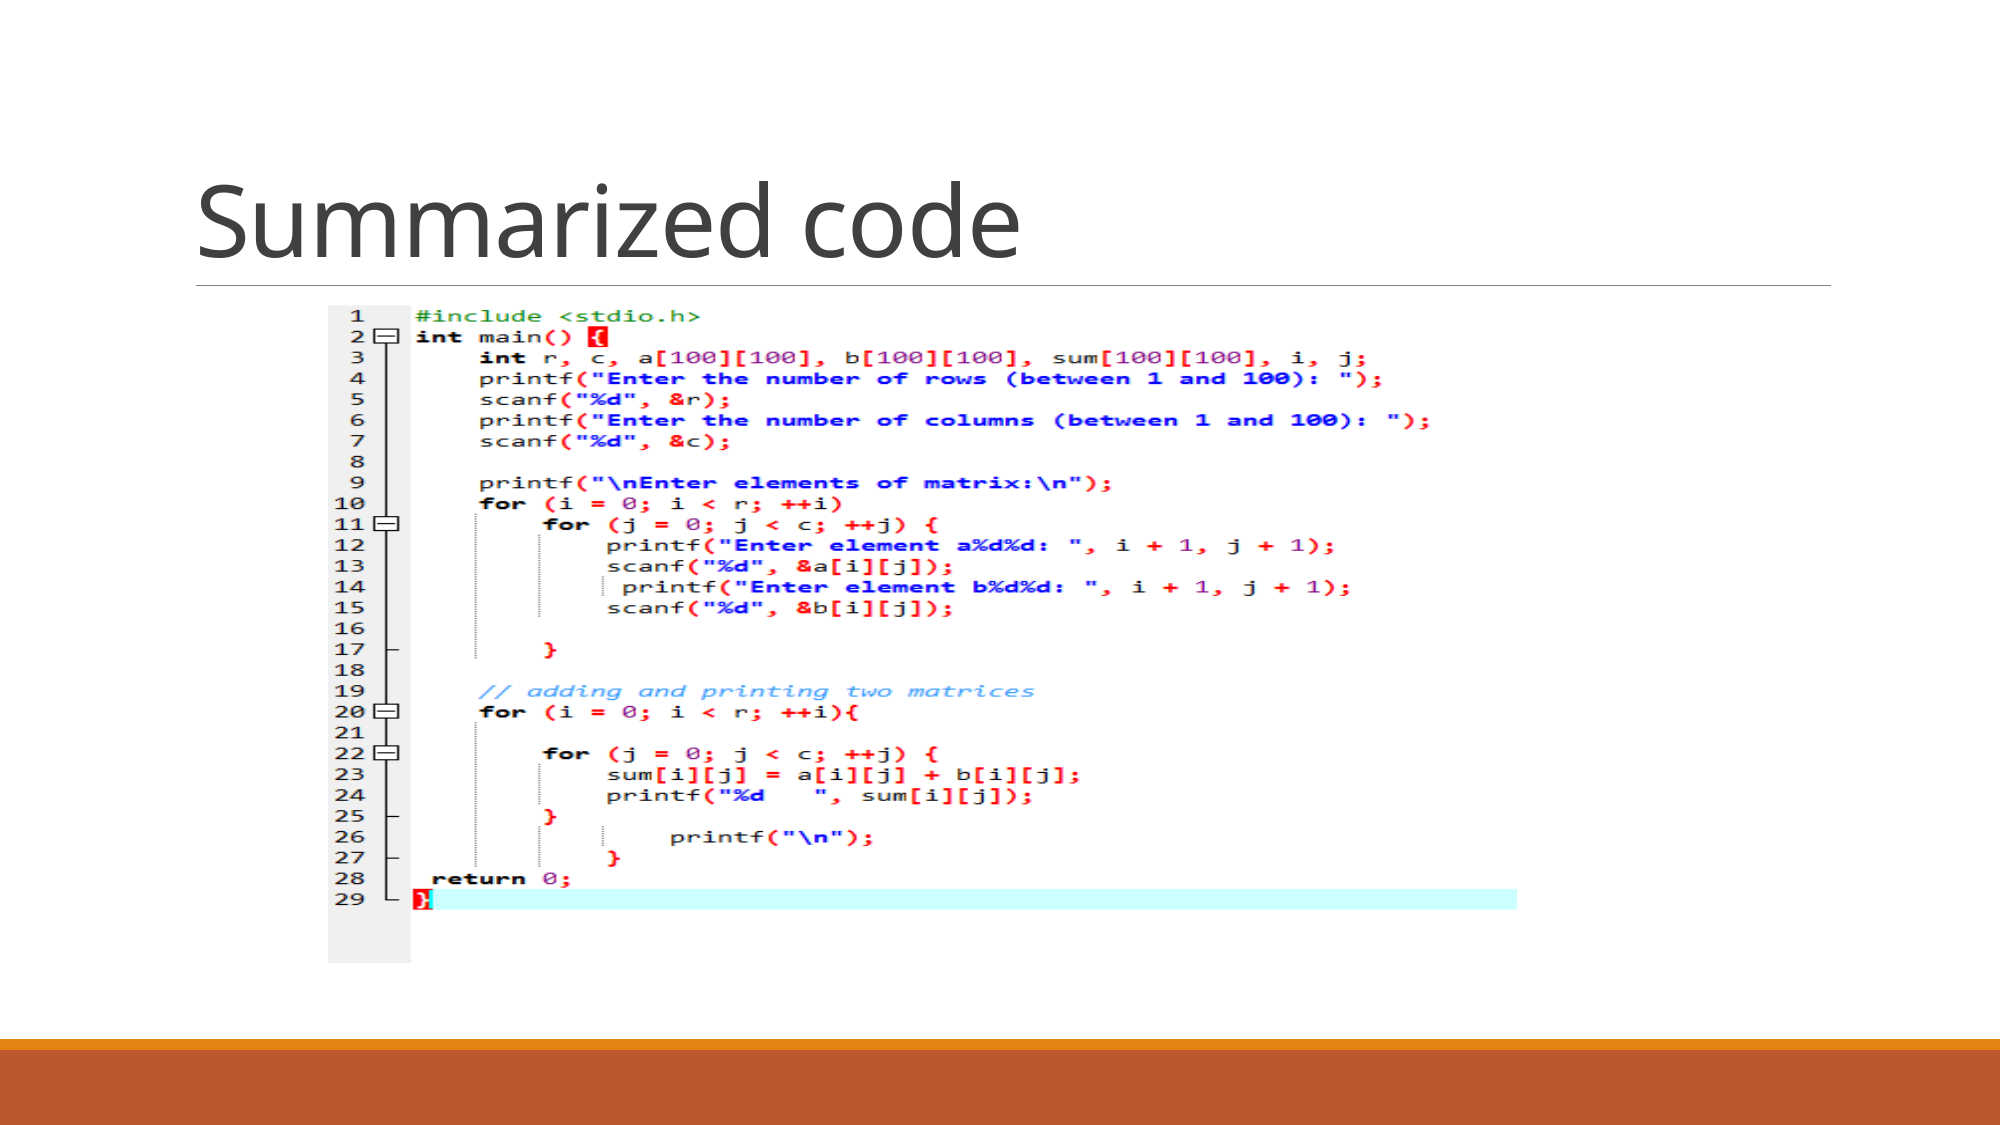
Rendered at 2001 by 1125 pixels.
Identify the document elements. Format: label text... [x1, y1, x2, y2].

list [327, 302, 1517, 964]
title Summarized code [180, 47, 1830, 285]
